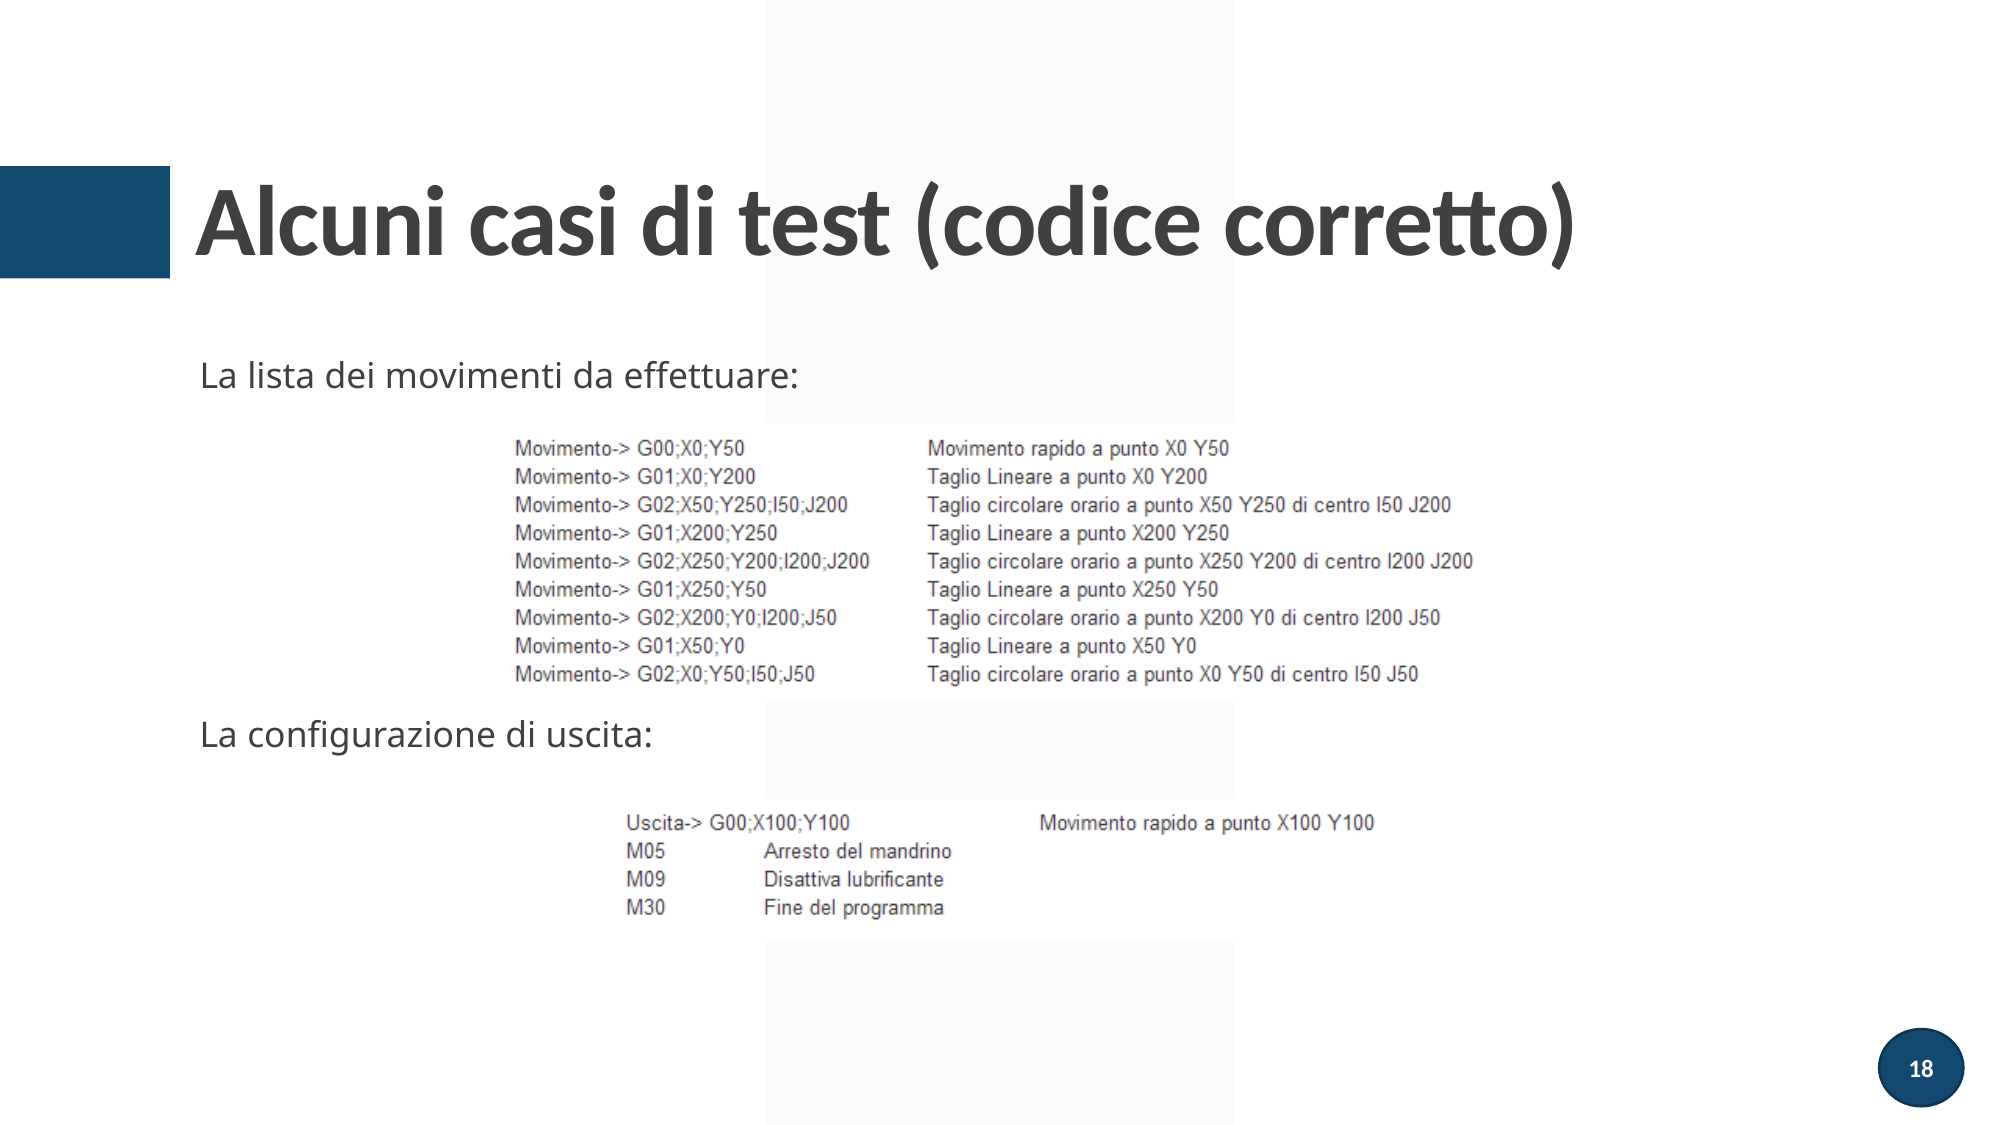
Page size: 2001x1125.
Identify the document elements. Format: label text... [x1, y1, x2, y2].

picture [611, 798, 1389, 941]
text_box 18 [1877, 1027, 1965, 1108]
picture [505, 422, 1495, 702]
list La lista dei movimenti da effettuare: La configurazione di uscita: [199, 345, 1850, 963]
title Alcuni casi di test (codice corretto) [180, 47, 1830, 285]
